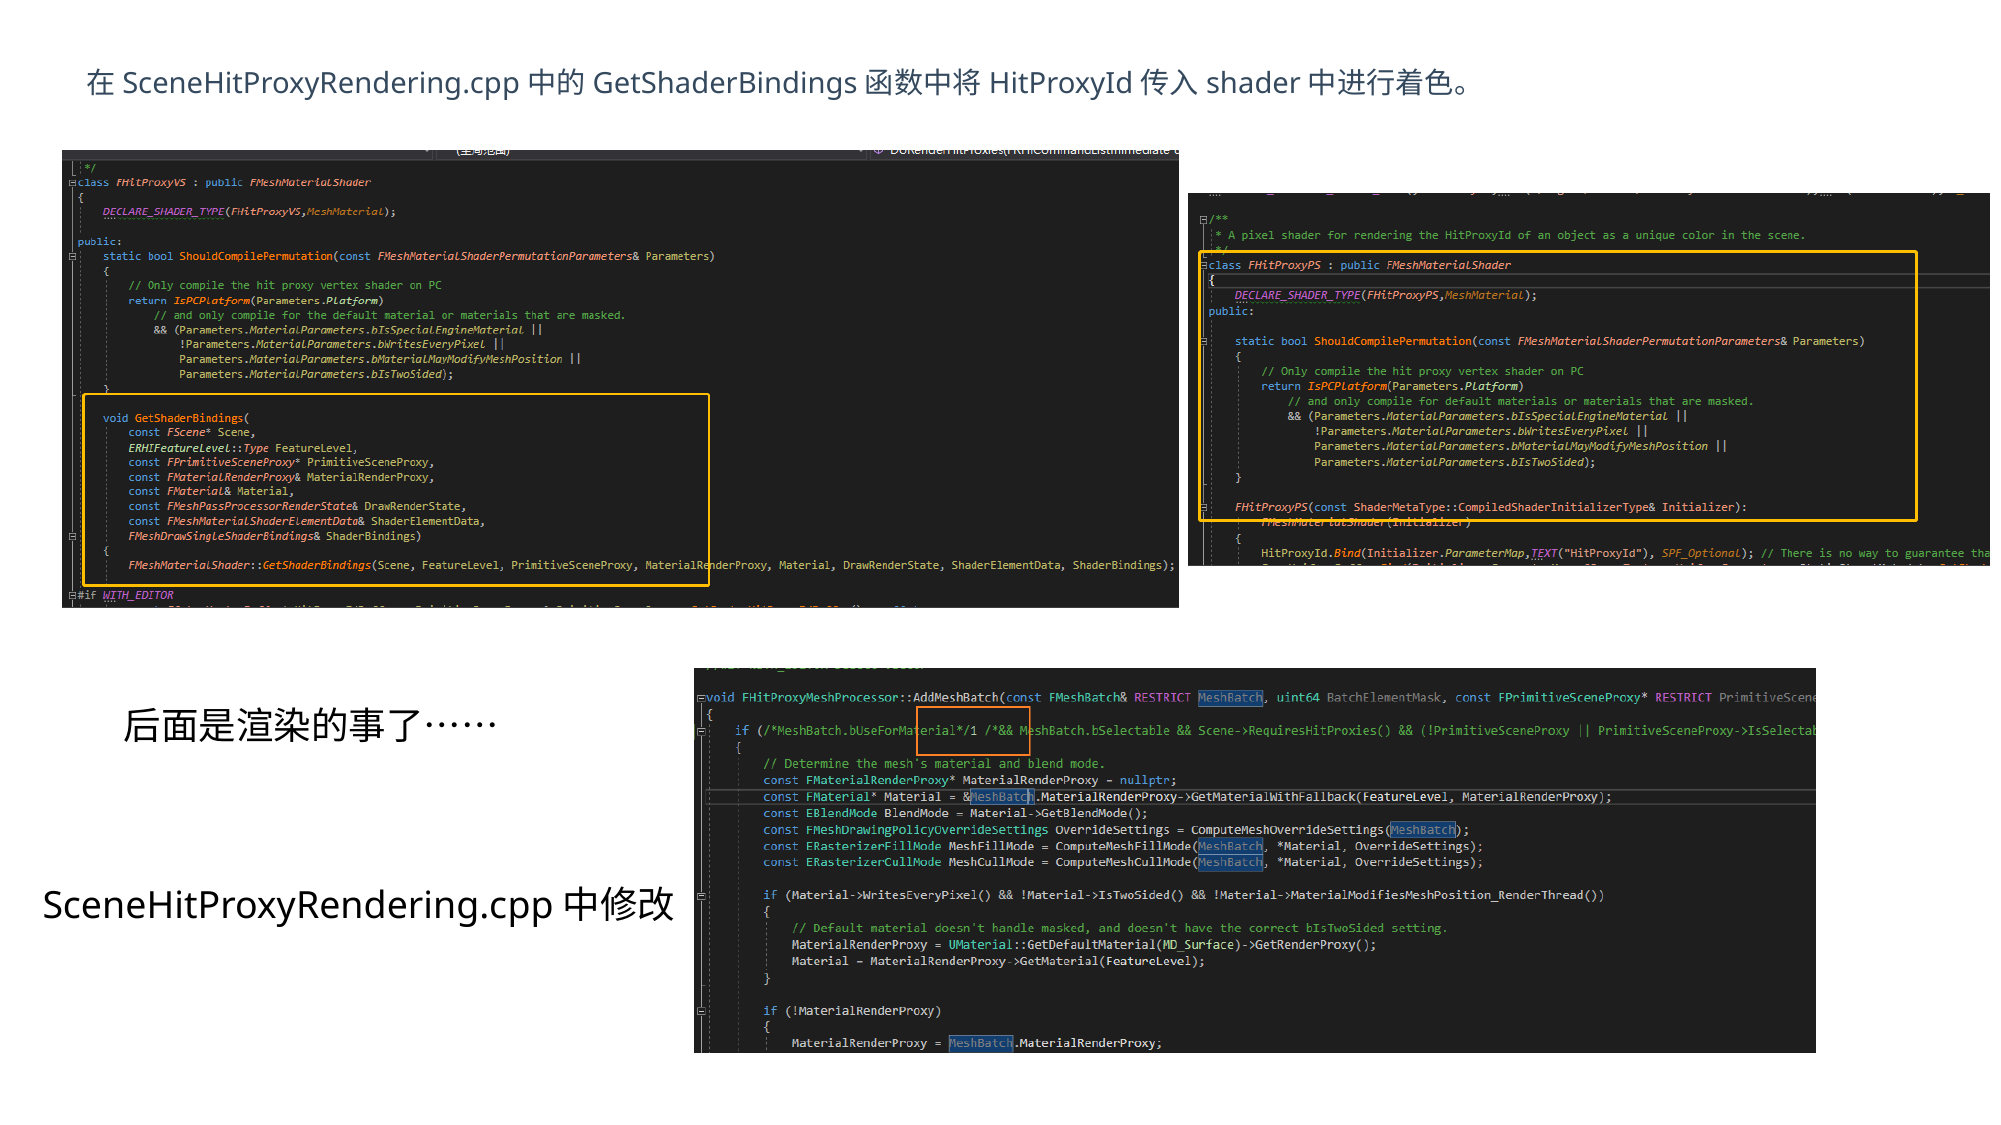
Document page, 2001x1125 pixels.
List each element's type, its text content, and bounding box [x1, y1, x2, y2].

text_box SceneHitProxyRendering.cpp中修改 [27, 873, 690, 934]
picture [62, 150, 1179, 608]
text_box 在SceneHitProxyRendering.cpp中的GetShaderBindings函数中将HitProxyId传入shader中进行着色。 [71, 56, 1514, 107]
picture [694, 668, 1816, 1053]
picture [1188, 193, 1990, 566]
text_box 后面是渲染的事了…… [109, 694, 694, 755]
